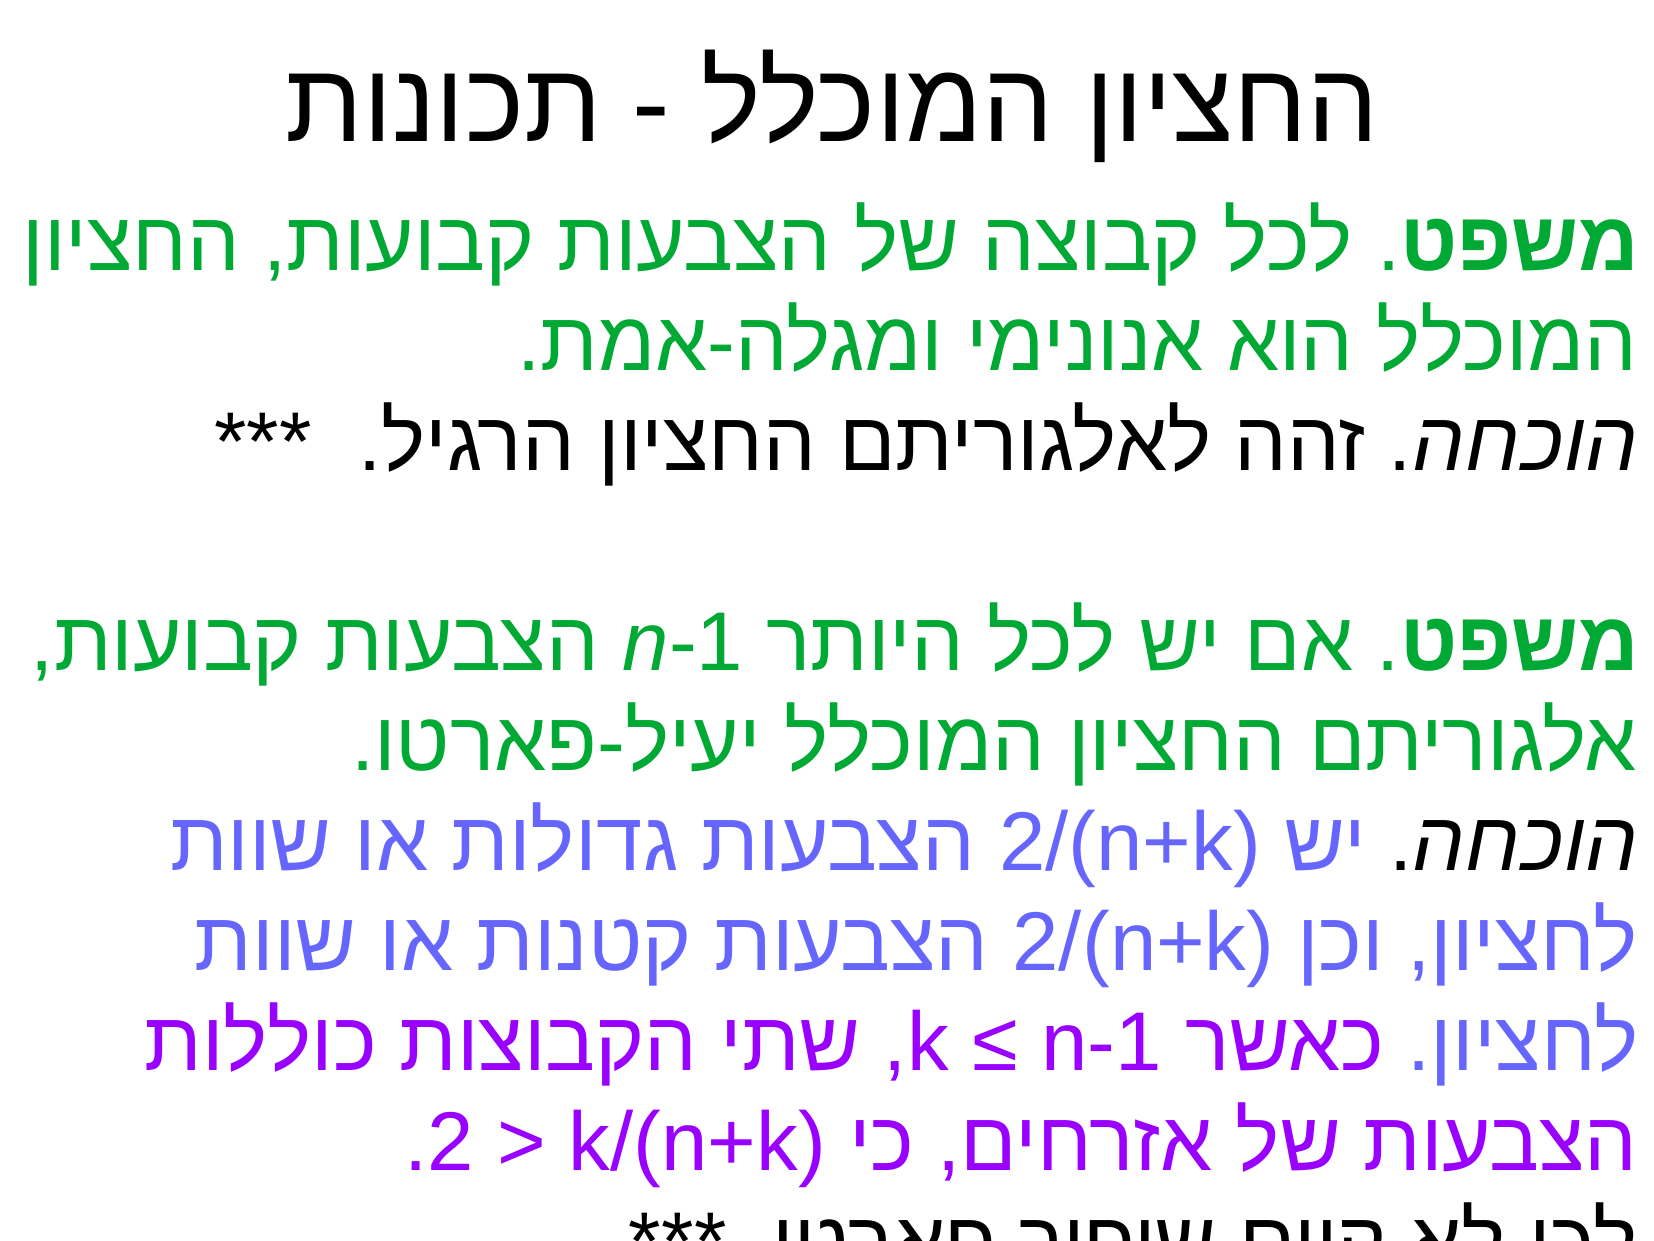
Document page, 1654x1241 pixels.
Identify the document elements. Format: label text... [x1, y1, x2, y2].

text_box משפט. לכל קבוצה של הצבעות קבועות, החציון המוכלל הוא אנונימי ומגלה-אמת. הוכחה. זהה לאלגוריתם החציון הרגיל. *** משפט. אם יש לכל היותר n-1 הצבעות קבועות, אלגוריתם החציון המוכלל יעיל-פארטו. הוכחה. יש (n+k)/2 הצבעות גדולות או שוות לחציון, וכן (n+k)/2 הצבעות קטנות או שוות לחציון. כאשר k ≤ n-1, שתי הקבוצות כוללות הצבעות של אזרחים, כי (n+k)/2 > k. לכן לא קיים שיפור פארטו. *** [0, 180, 1654, 1241]
title החציון המוכלל - תכונות [45, 0, 1620, 180]
